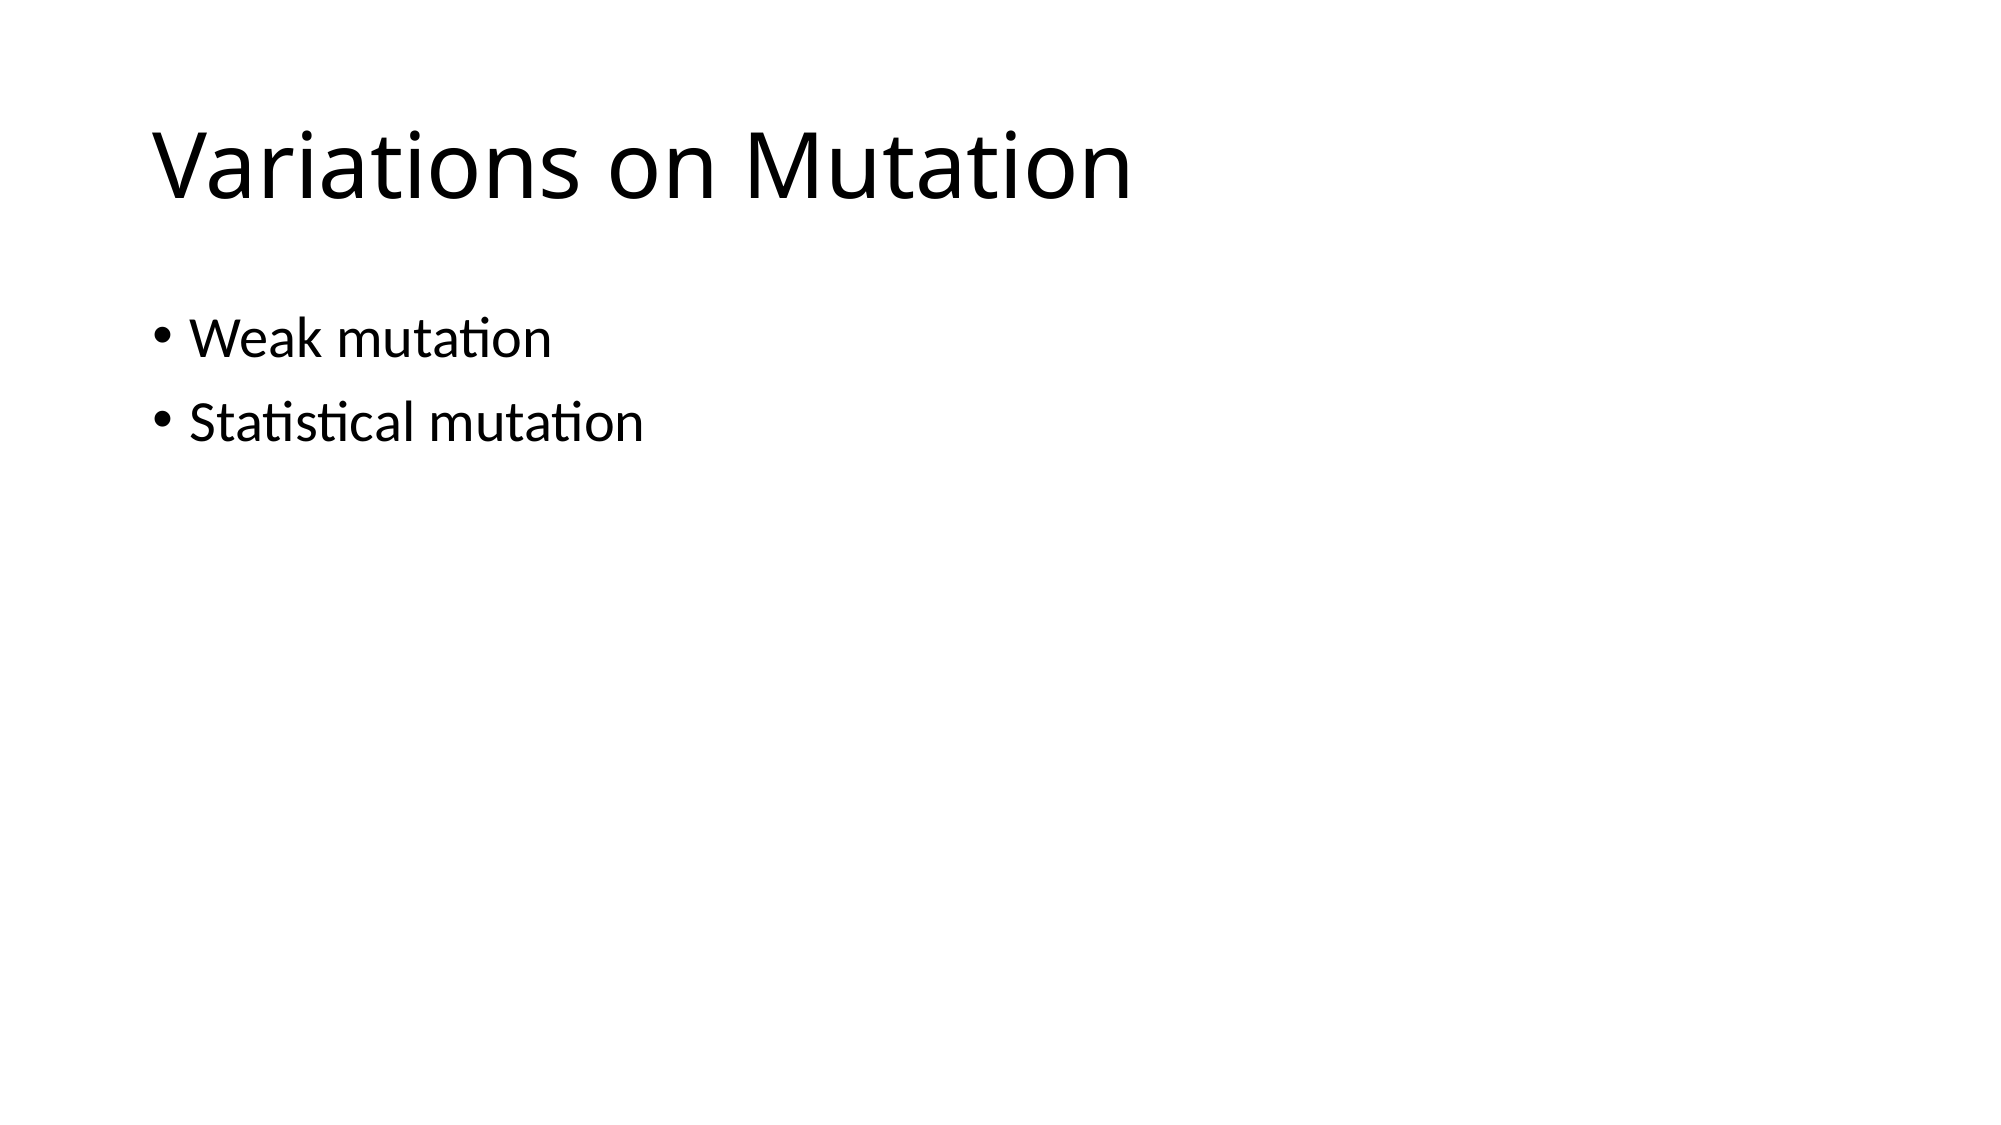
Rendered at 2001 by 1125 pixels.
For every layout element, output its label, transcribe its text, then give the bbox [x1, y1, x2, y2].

list Weak mutation Statistical mutation [137, 299, 1863, 1014]
title Variations on Mutation [137, 59, 1863, 278]
